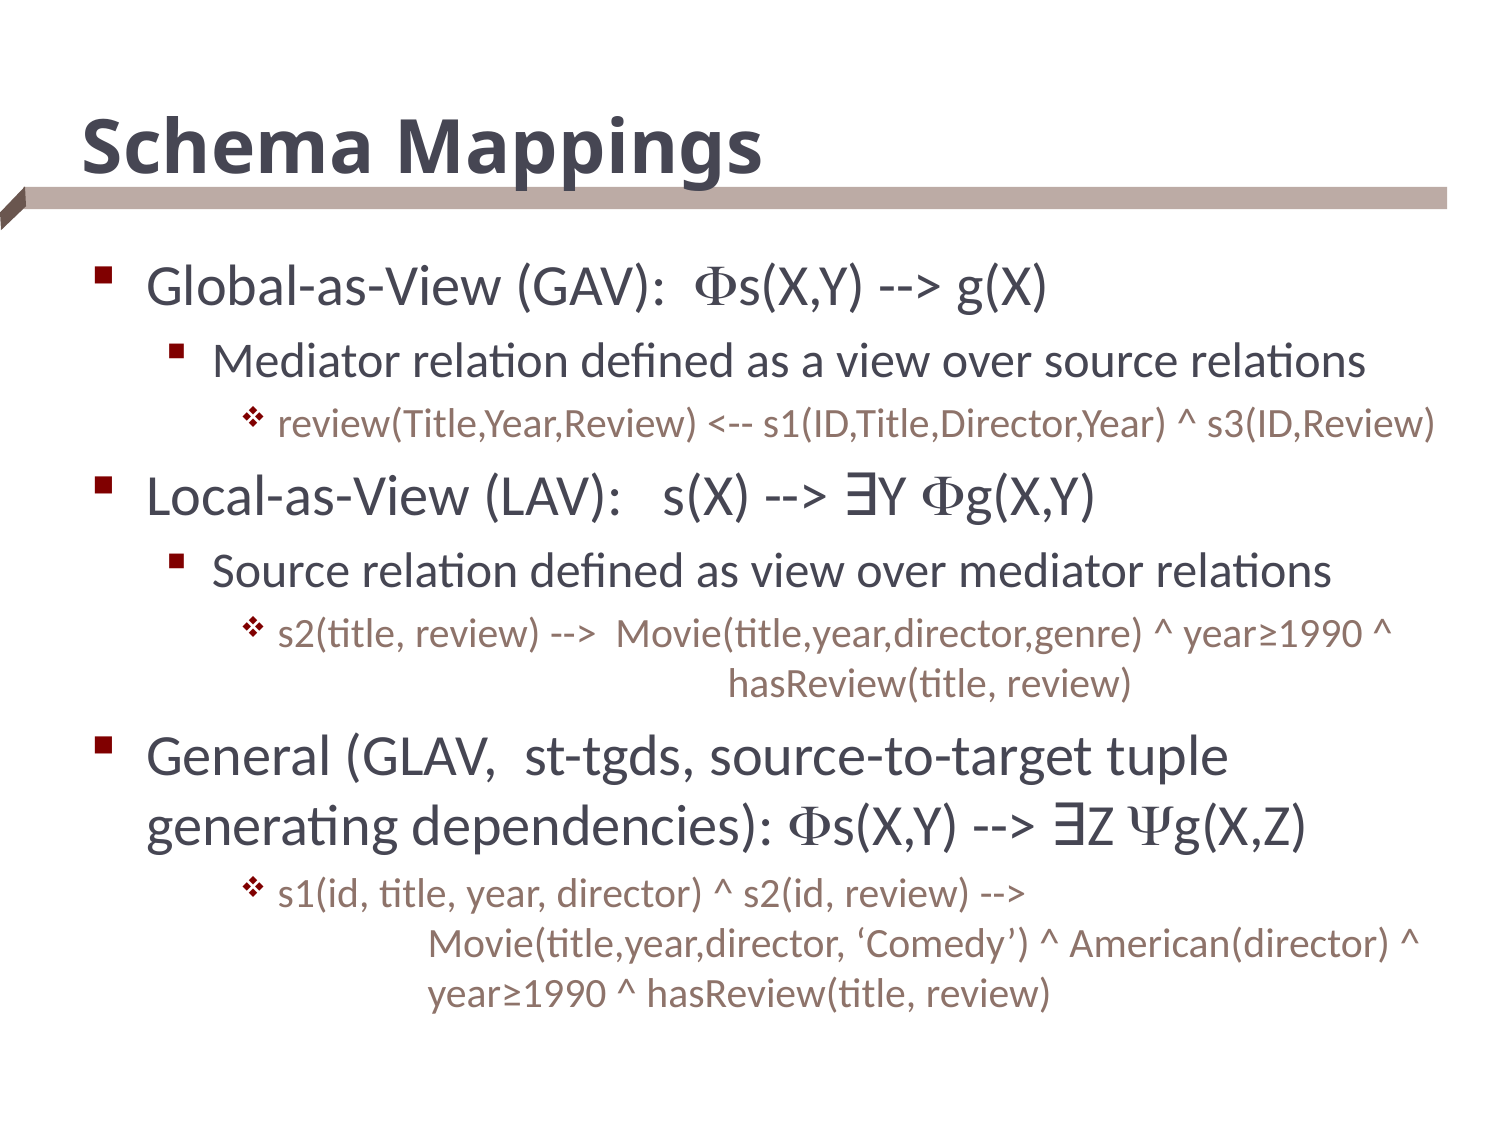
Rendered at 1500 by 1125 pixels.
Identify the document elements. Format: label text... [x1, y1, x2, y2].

title Schema Mappings [66, 24, 1342, 197]
list Global-as-View (GAV): s(X,Y) --> g(X) Mediator relation defined as a view over source relations review(Title,Year,Review) <-- s1(ID,Title,Director,Year) ^ s3(ID,Review) Local-as-View (LAV): s(X) --> ∃Y g(X,Y) Source relation defined as view over mediator relations s2(title, review) --> Movie(title,year,director,genre) ^ year≥1990 ^ hasReview(title, review) General (GLAV, st-tgds, source-to-target tuple generating dependencies): s(X,Y) --> ∃Z g(X,Z) s1(id, title, year, director) ^ s2(id, review) --> Movie(title,year,director, ‘Comedy’) ^ American(director) ^ year≥1990 ^ hasReview(title, review) [75, 239, 1478, 994]
